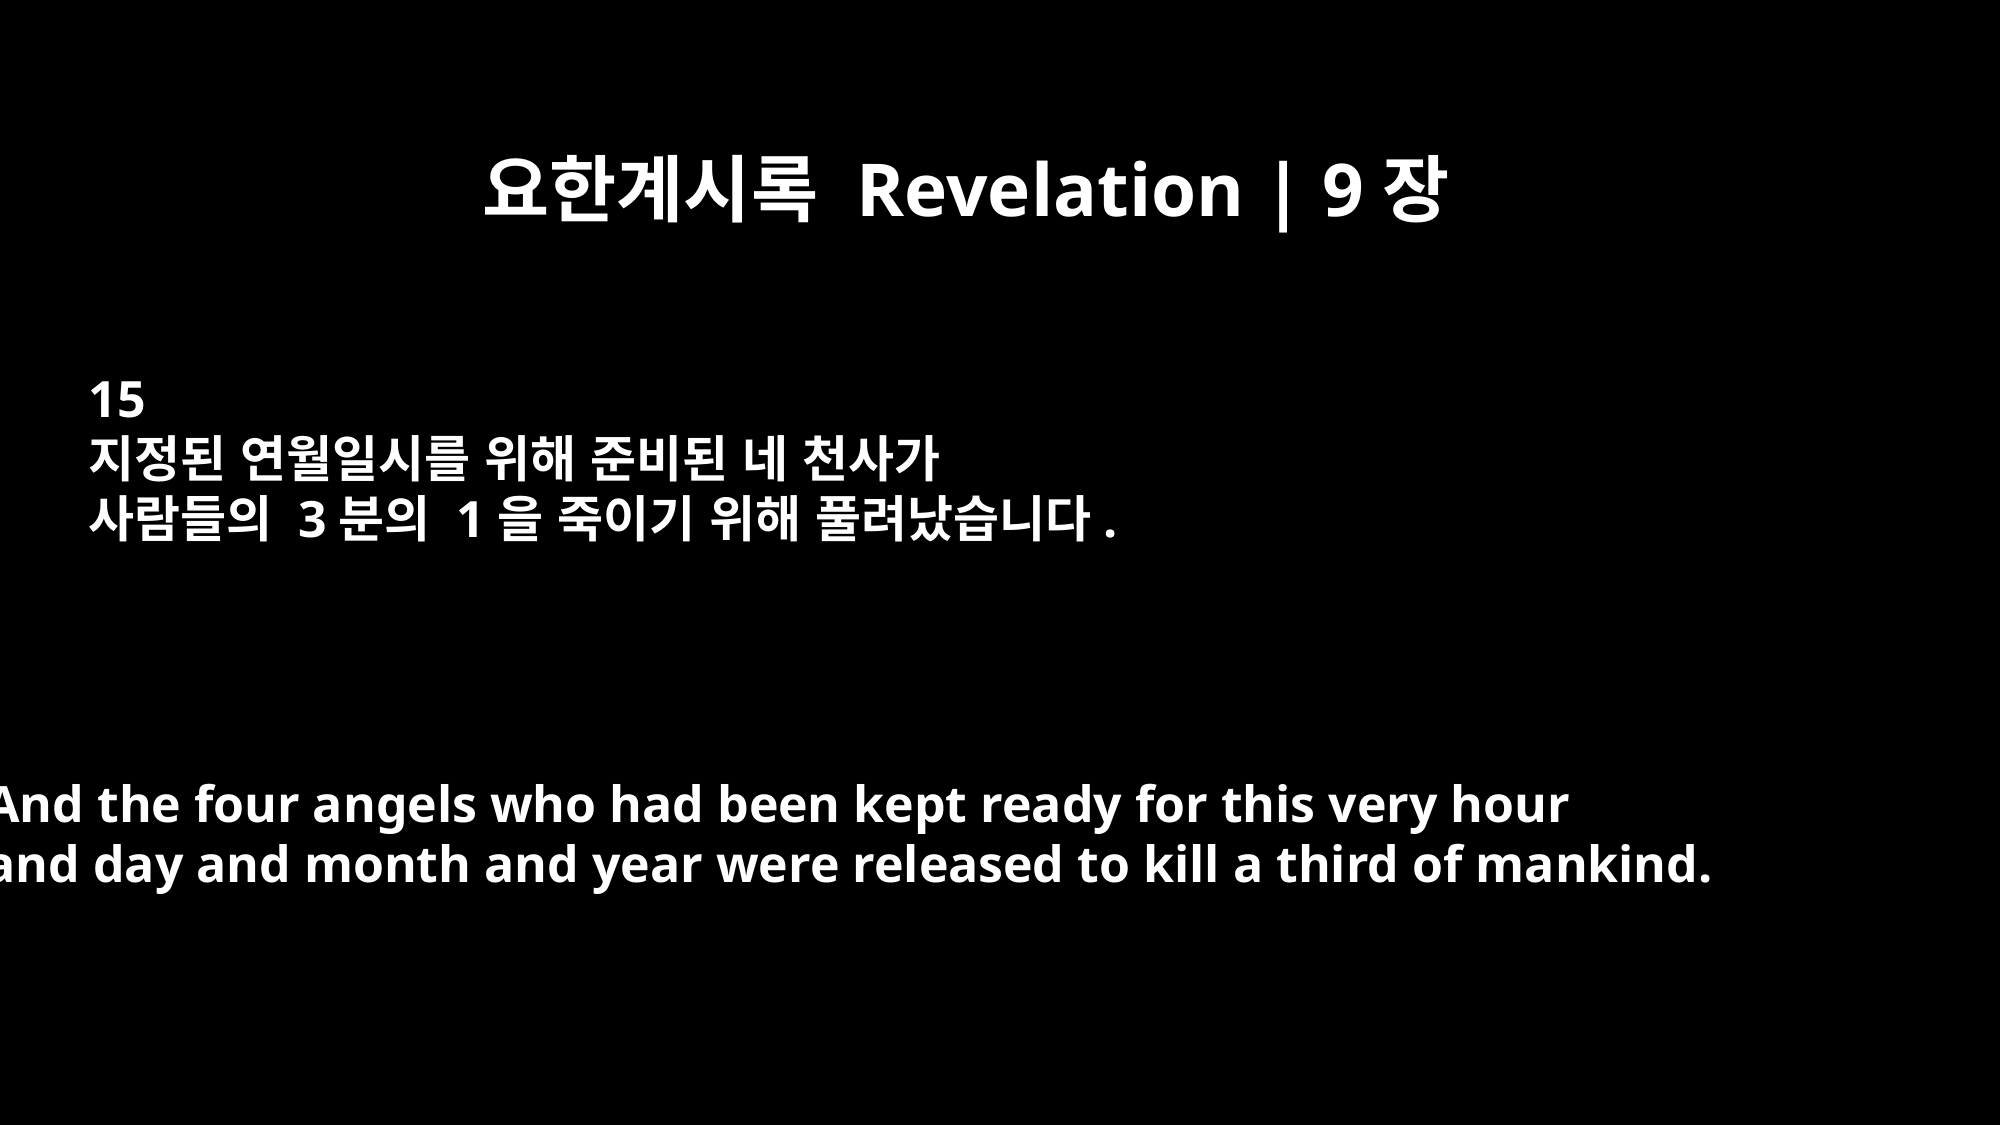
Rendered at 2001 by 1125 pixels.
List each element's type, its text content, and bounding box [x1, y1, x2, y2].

text_box And the four angels who had been kept ready for this very hour and day and month and year were released to kill a third of mankind. [0, 764, 1729, 900]
text_box 15 지정된 연월일시를 위해 준비된 네 천사가 사람들의 3분의 1을 죽이기 위해 풀려났습니다. [73, 359, 1133, 555]
text_box 요한계시록 Revelation | 9장 [467, 136, 1465, 239]
